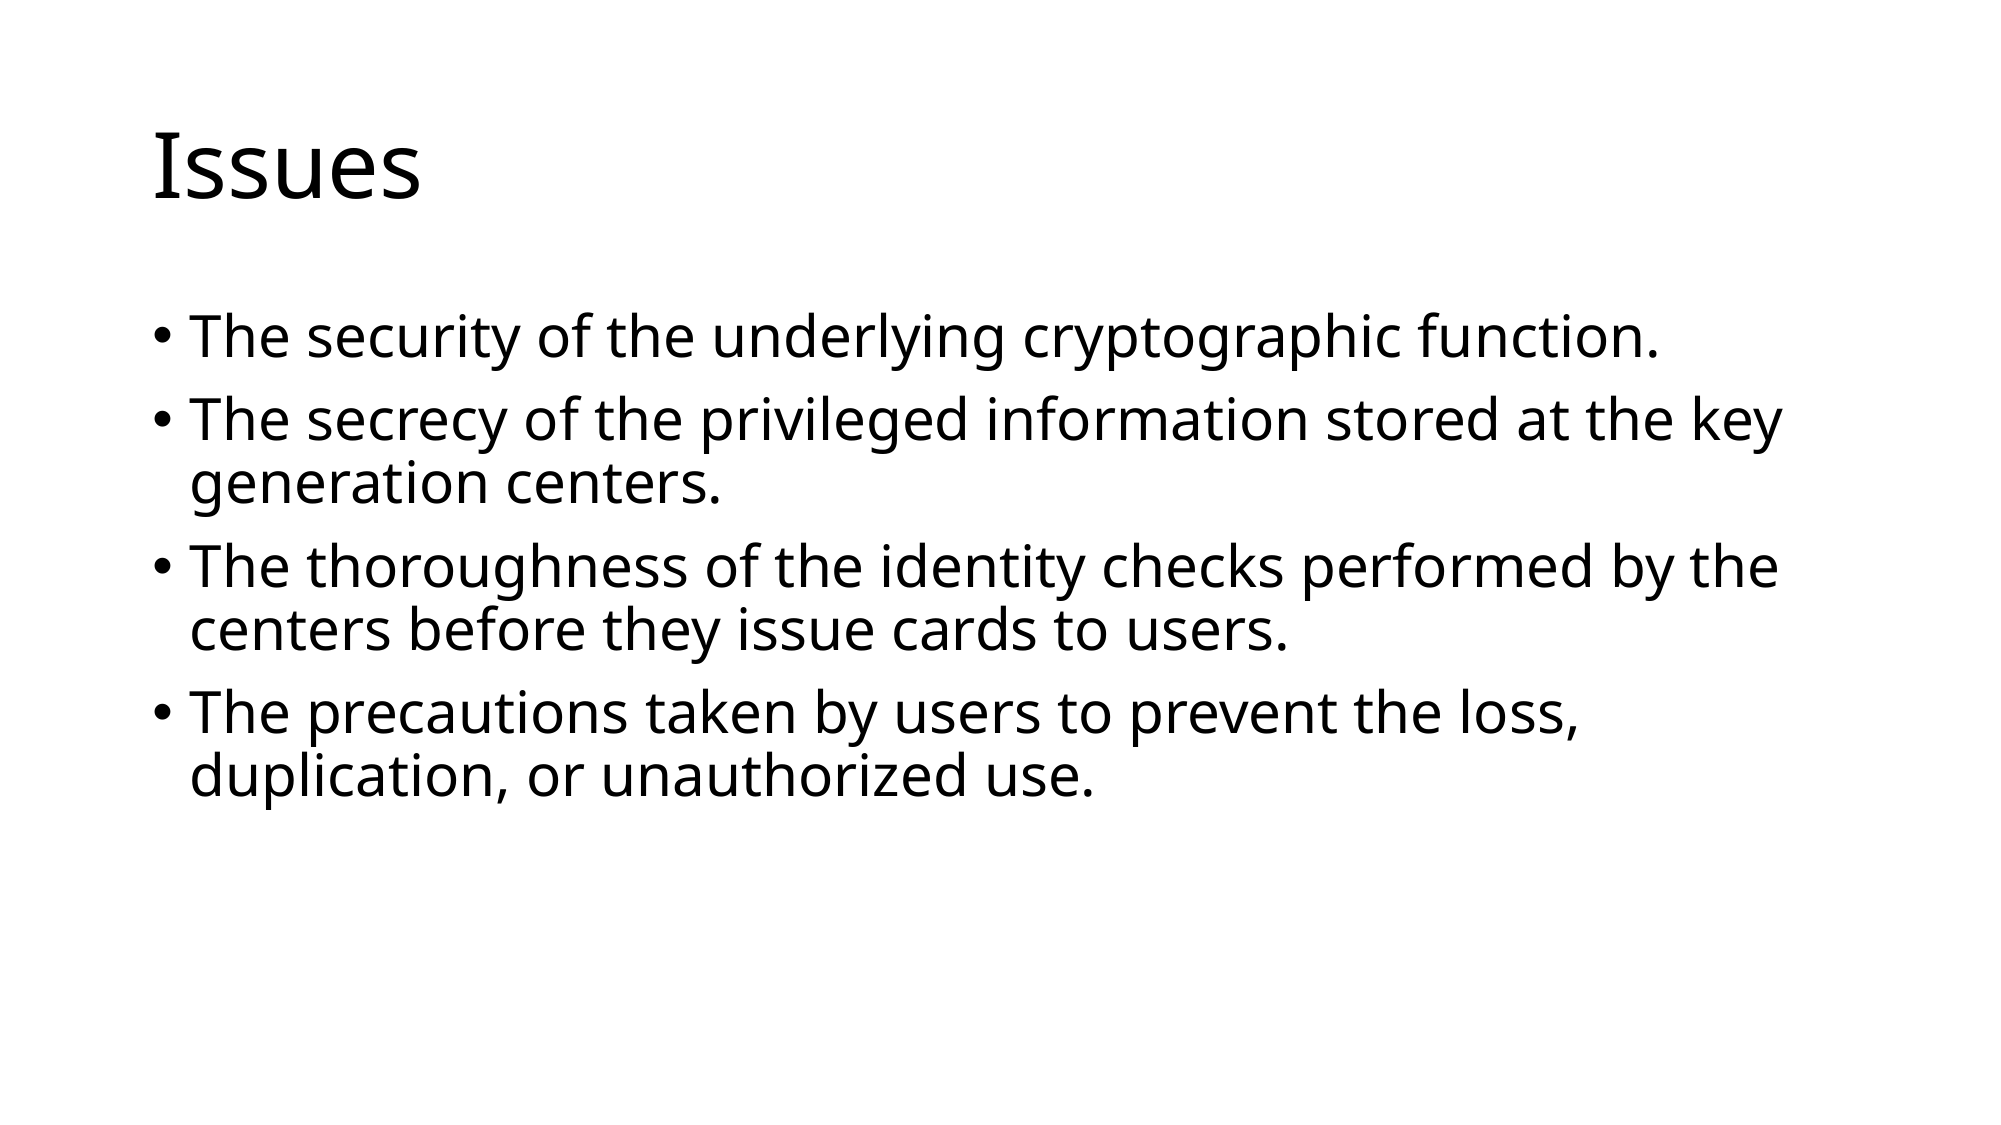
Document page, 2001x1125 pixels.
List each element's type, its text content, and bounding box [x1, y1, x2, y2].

list The security of the underlying cryptographic function. The secrecy of the privileged information stored at the key generation centers. The thoroughness of the identity checks performed by the centers before they issue cards to users. The precautions taken by users to prevent the loss, duplication, or unauthorized use. [137, 299, 1863, 1014]
title Issues [137, 59, 1863, 278]
